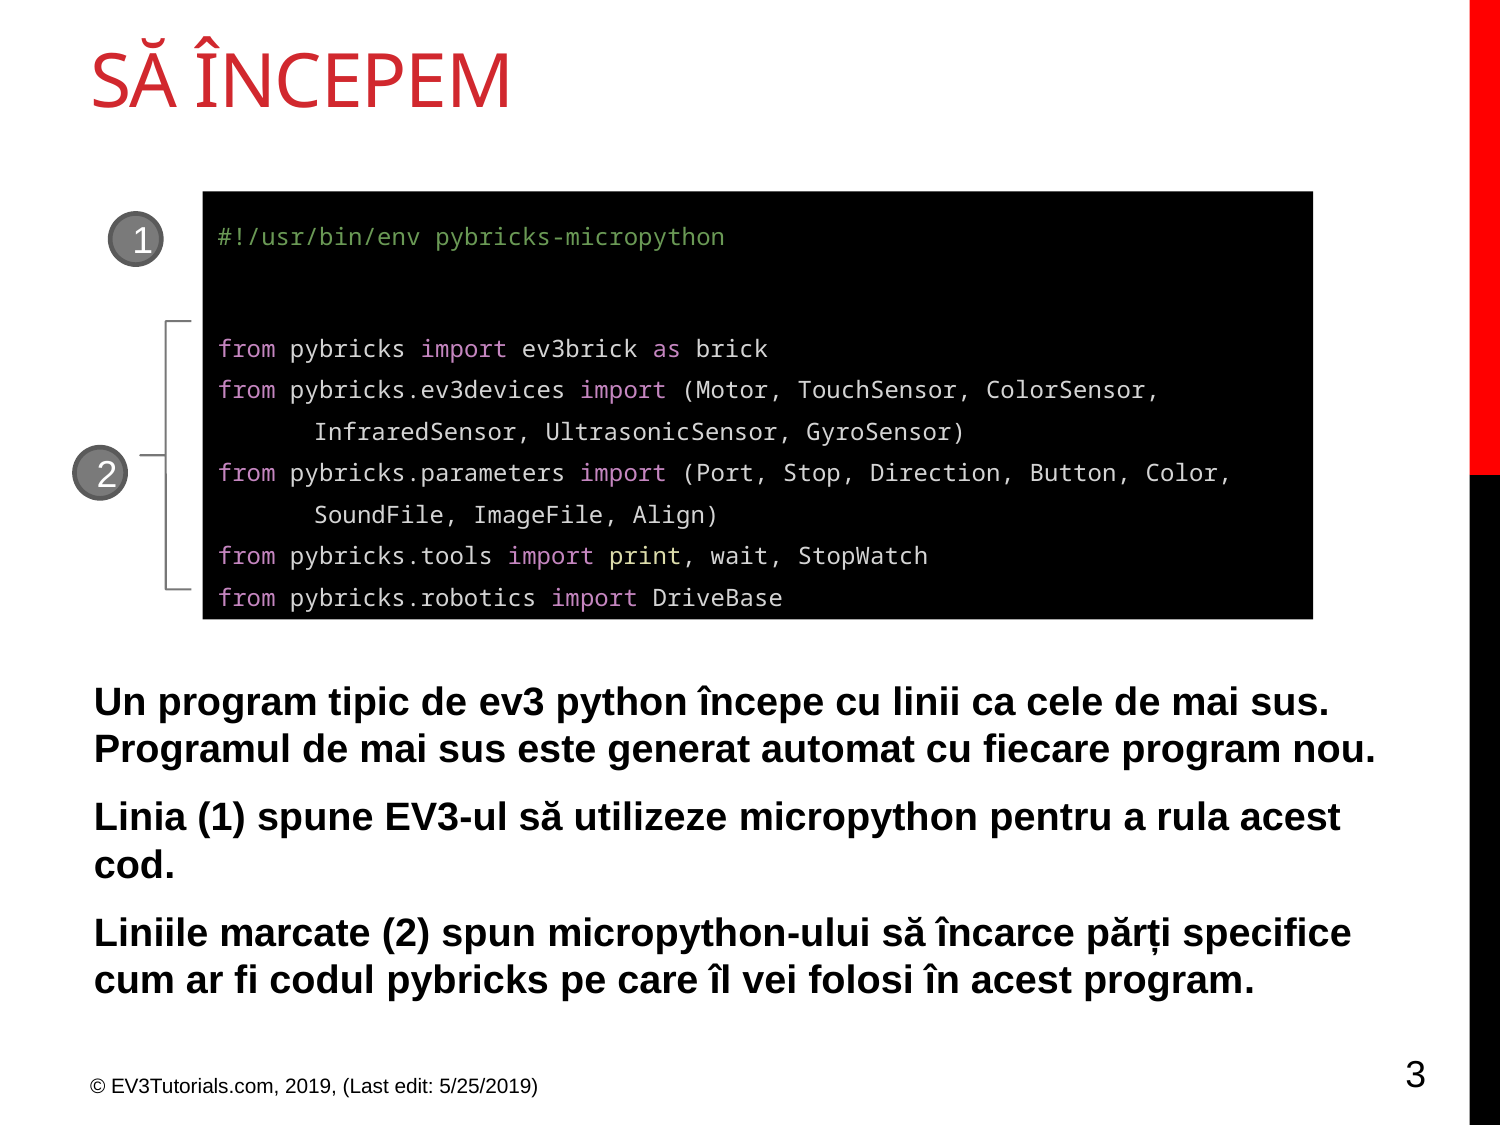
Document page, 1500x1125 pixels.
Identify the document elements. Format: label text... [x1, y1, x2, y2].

text_box 2 [72, 444, 128, 501]
text_box 1 [107, 211, 164, 267]
text_box [139, 320, 192, 591]
list #!/usr/bin/env pybricks-micropython from pybricks import ev3brick as brick from pybricks.ev3devices import (Motor, TouchSensor, ColorSensor, InfraredSensor, UltrasonicSensor, GyroSensor) from pybricks.parameters import (Port, Stop, Direction, Button, Color, SoundFile, ImageFile, Align) from pybricks.tools import print, wait, StopWatch from pybricks.robotics import DriveBase [202, 191, 1314, 620]
list Un program tipic de ev3 python începe cu linii ca cele de mai sus. Programul de mai sus este generat automat cu fiecare program nou. Linia (1) spune EV3-ul să utilizeze micropython pentru a rula acest cod. Liniile marcate (2) spun micropython-ului să încarce părți specifice cum ar fi codul pybricks pe care îl vei folosi în acest program. [79, 668, 1419, 1080]
slide_number 3 [1390, 1042, 1500, 1103]
title Să începem [75, 25, 1428, 250]
footer © EV3Tutorials.com, 2019, (Last edit: 5/25/2019) [75, 1065, 682, 1112]
